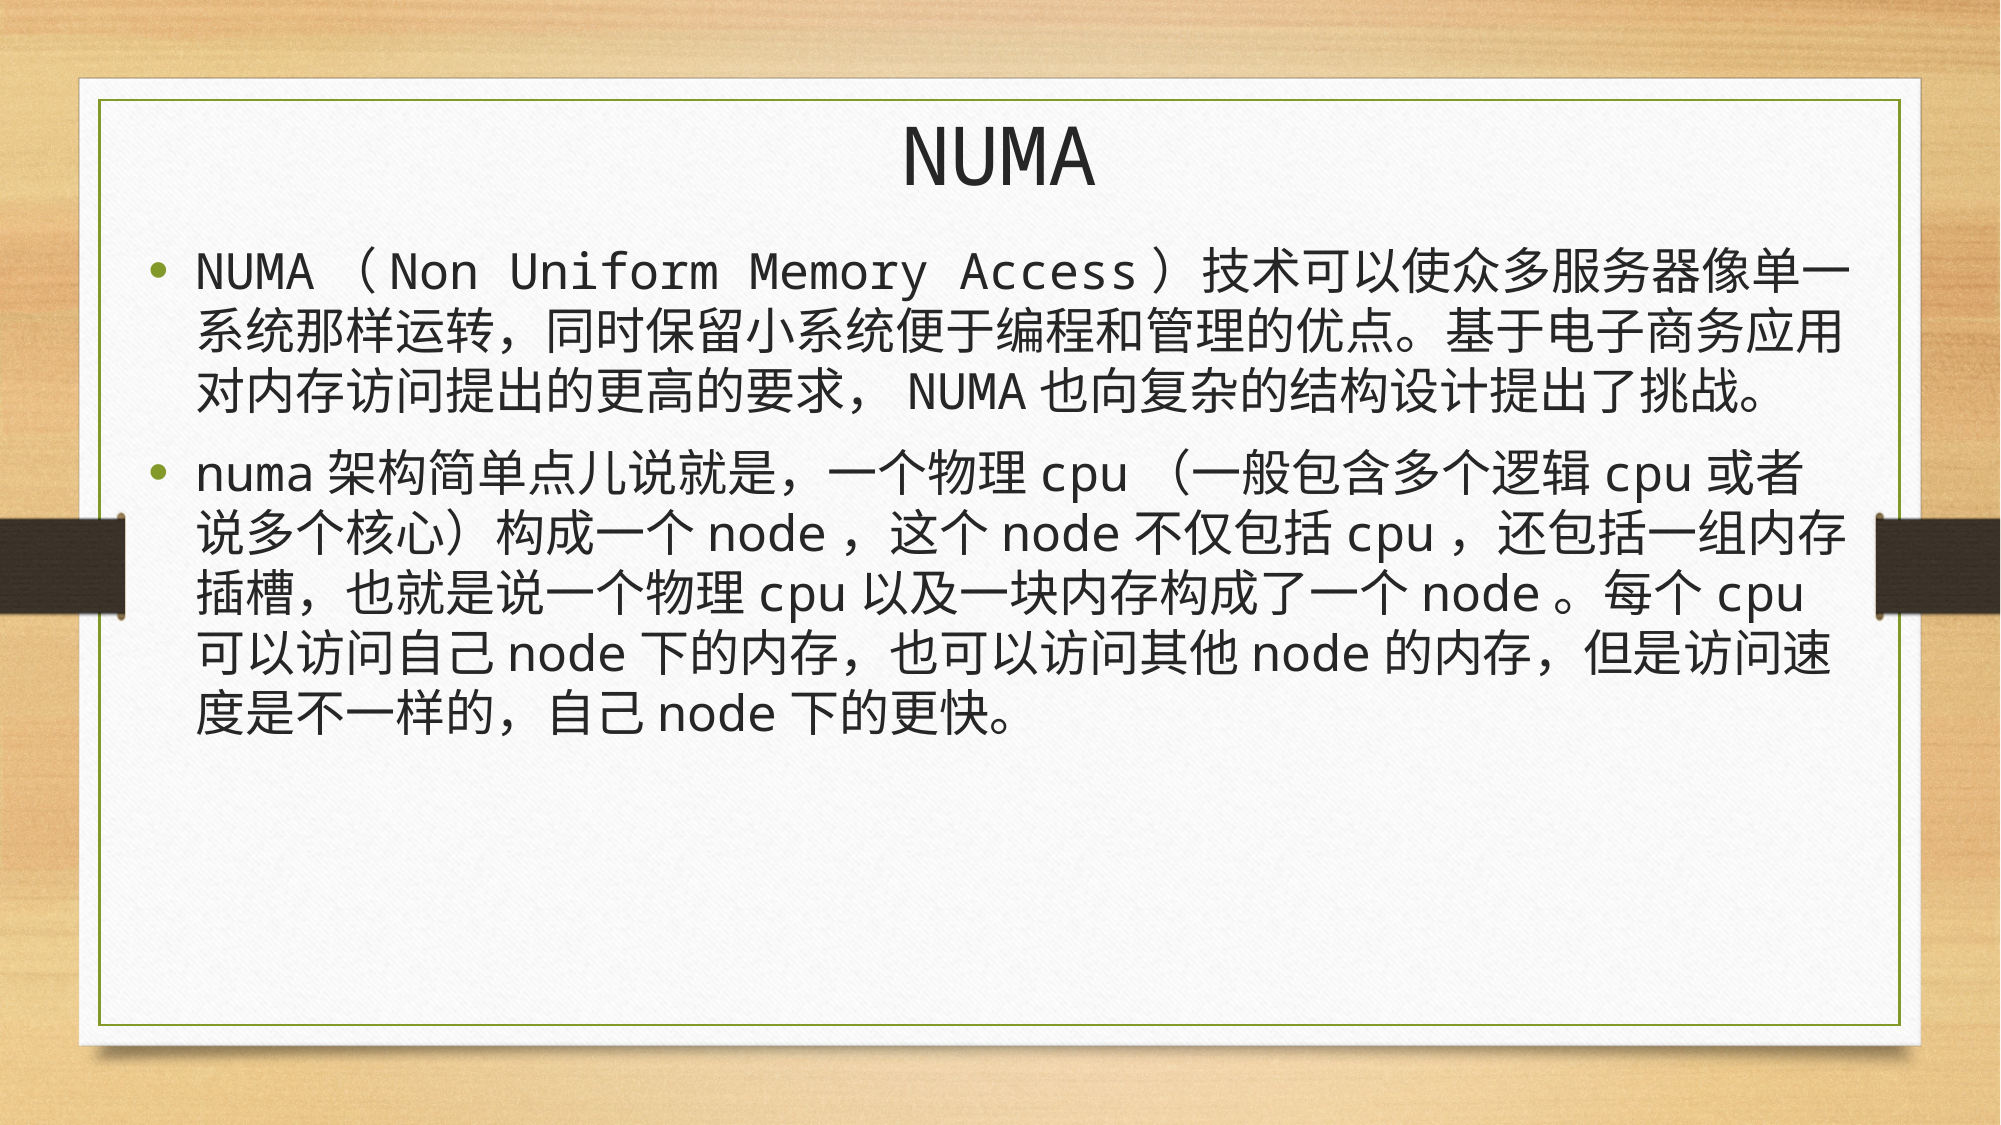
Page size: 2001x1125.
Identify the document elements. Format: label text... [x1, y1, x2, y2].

list NUMA（Non Uniform Memory Access）技术可以使众多服务器像单一系统那样运转，同时保留小系统便于编程和管理的优点。基于电子商务应用对内存访问提出的更高的要求，NUMA也向复杂的结构设计提出了挑战。 numa架构简单点儿说就是，一个物理cpu（一般包含多个逻辑cpu或者说多个核心）构成一个node，这个node不仅包括cpu，还包括一组内存插槽，也就是说一个物理cpu以及一块内存构成了一个node。每个cpu可以访问自己node下的内存，也可以访问其他node的内存，但是访问速度是不一样的，自己node下的更快。 [133, 231, 1870, 964]
title NUMA [212, 96, 1788, 210]
picture [0, 0, 2001, 1125]
